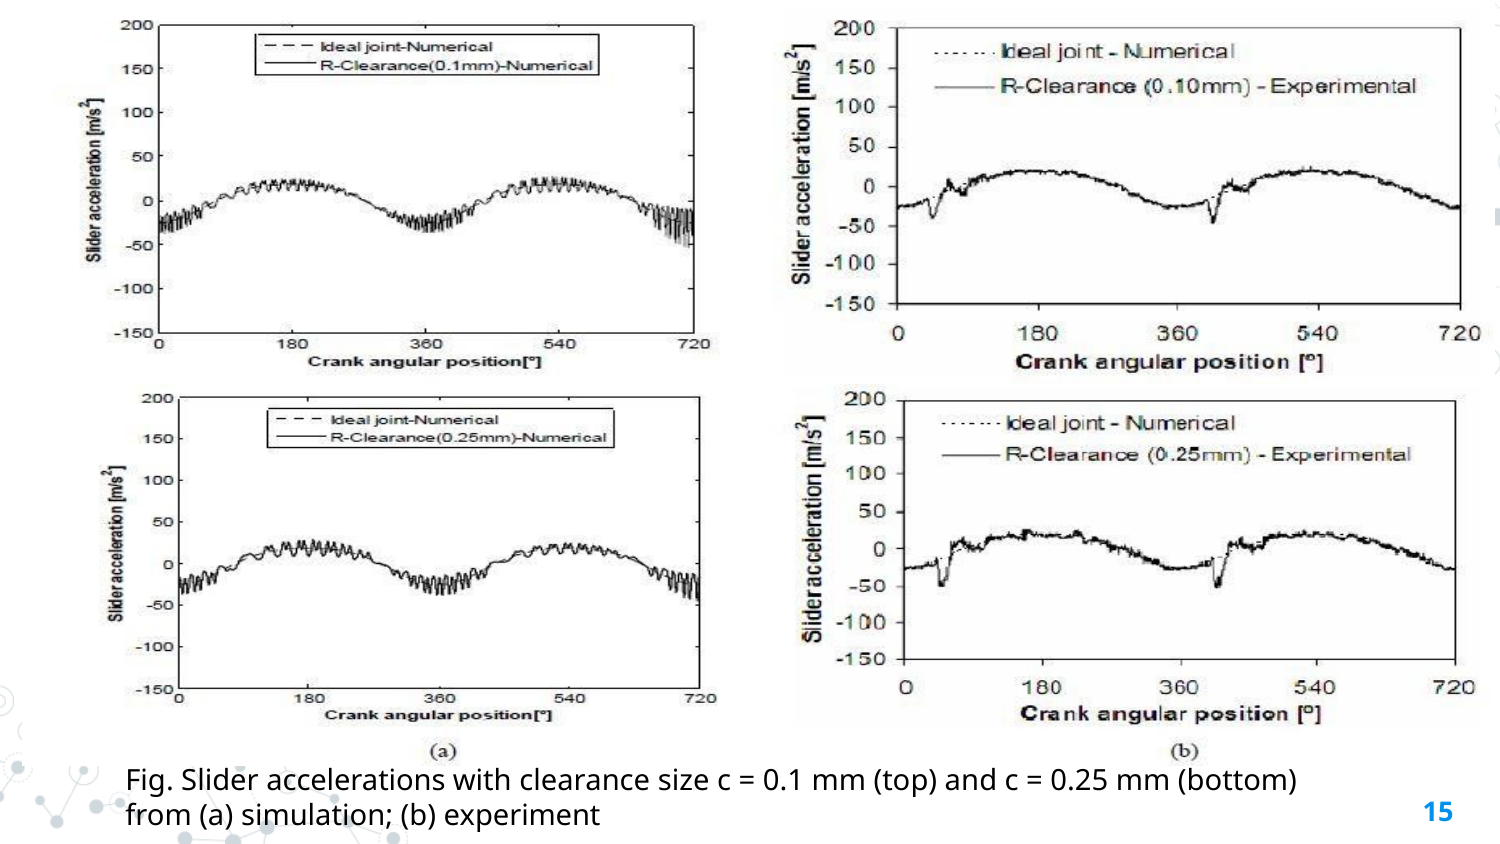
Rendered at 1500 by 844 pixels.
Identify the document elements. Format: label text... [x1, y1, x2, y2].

picture [0, 0, 1500, 844]
slide_number 15 [1378, 779, 1469, 844]
text_box Fig. Slider accelerations with clearance size c = 0.1 mm (top) and c = 0.25 mm (bottom) from (a) simulation; (b) experiment [123, 774, 1357, 832]
